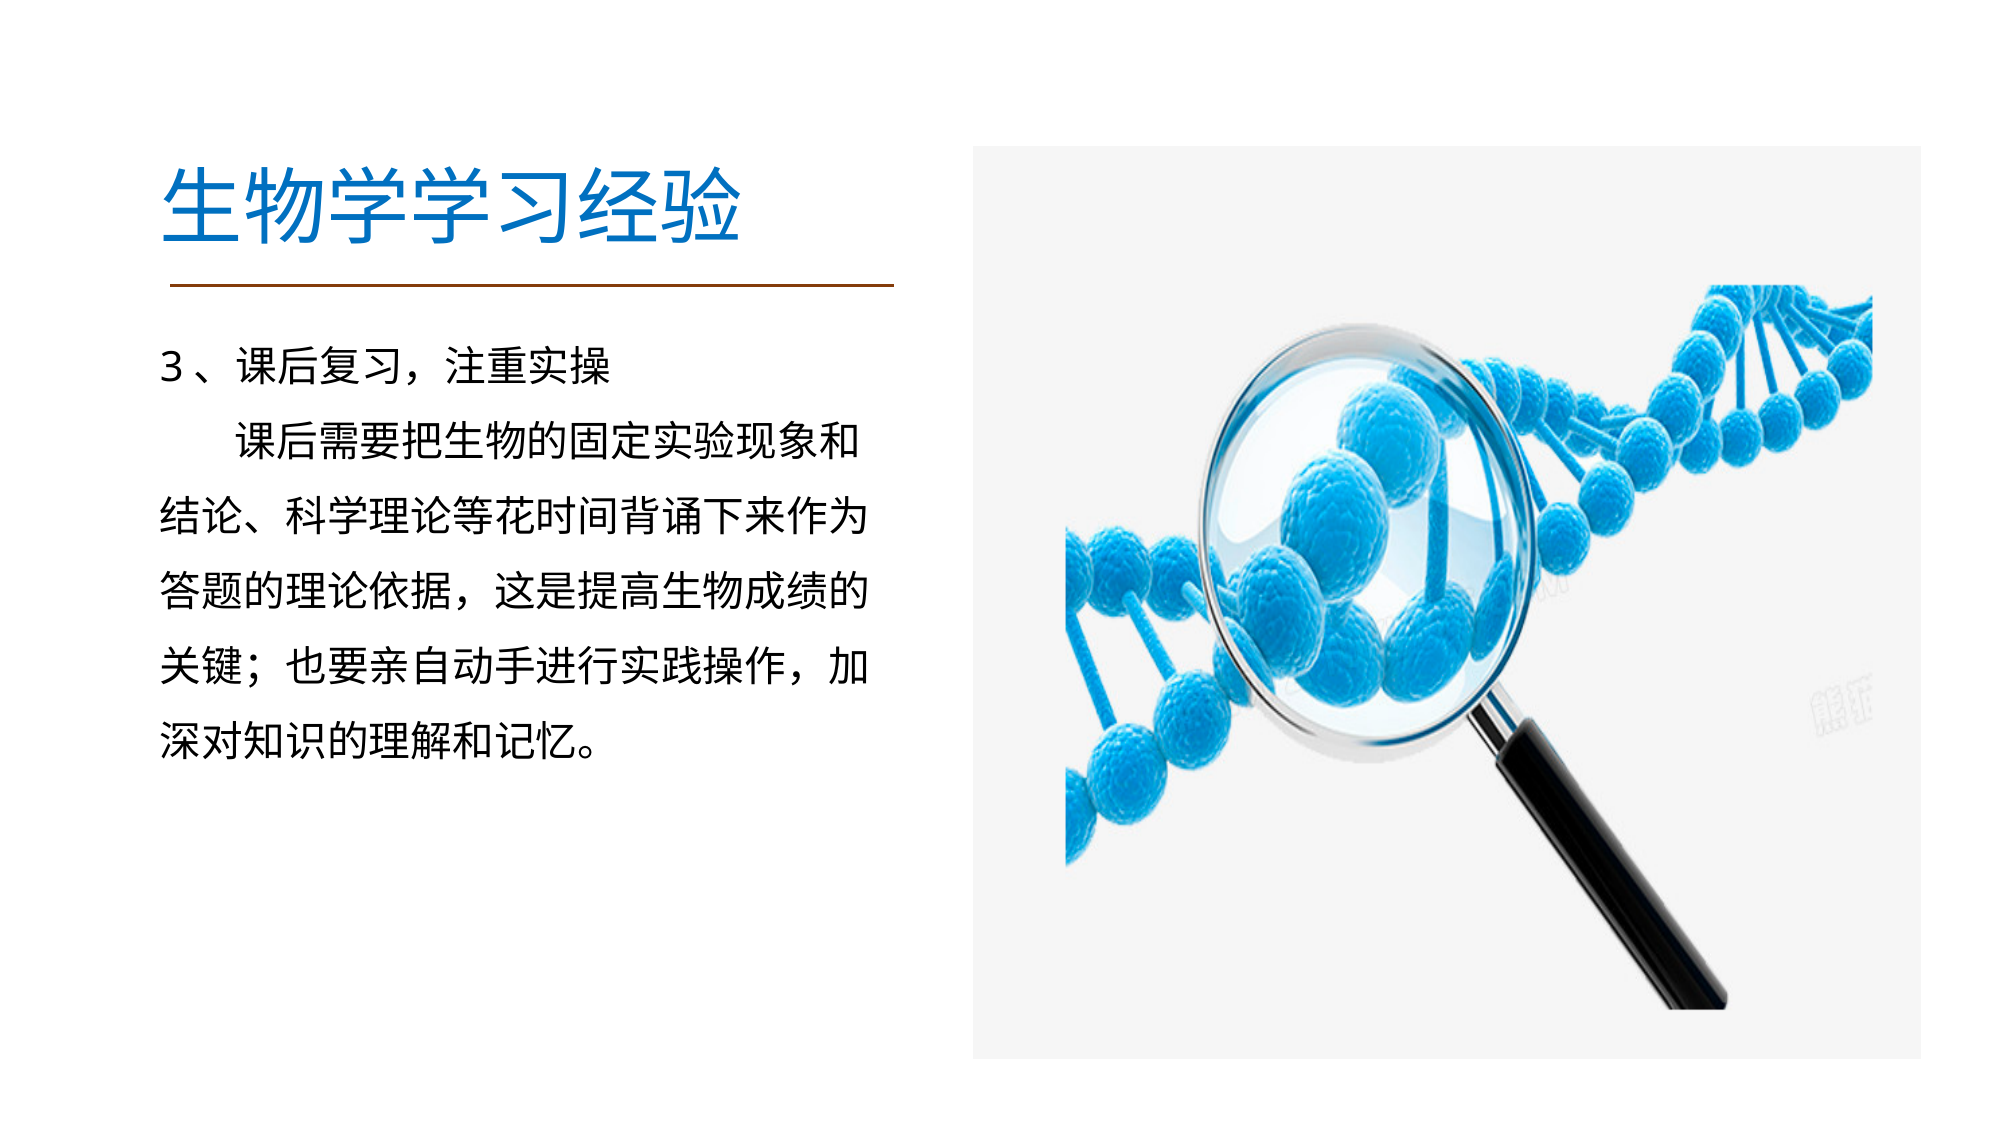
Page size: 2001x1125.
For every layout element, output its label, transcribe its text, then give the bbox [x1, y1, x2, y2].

text_box 3、课后复习，注重实操 课后需要把生物的固定实验现象和结论、科学理论等花时间背诵下来作为答题的理论依据，这是提高生物成绩的关键；也要亲自动手进行实践操作，加深对知识的理解和记忆。 [145, 307, 894, 773]
text_box 生物学学习经验 [145, 147, 894, 262]
picture [973, 146, 1921, 1059]
